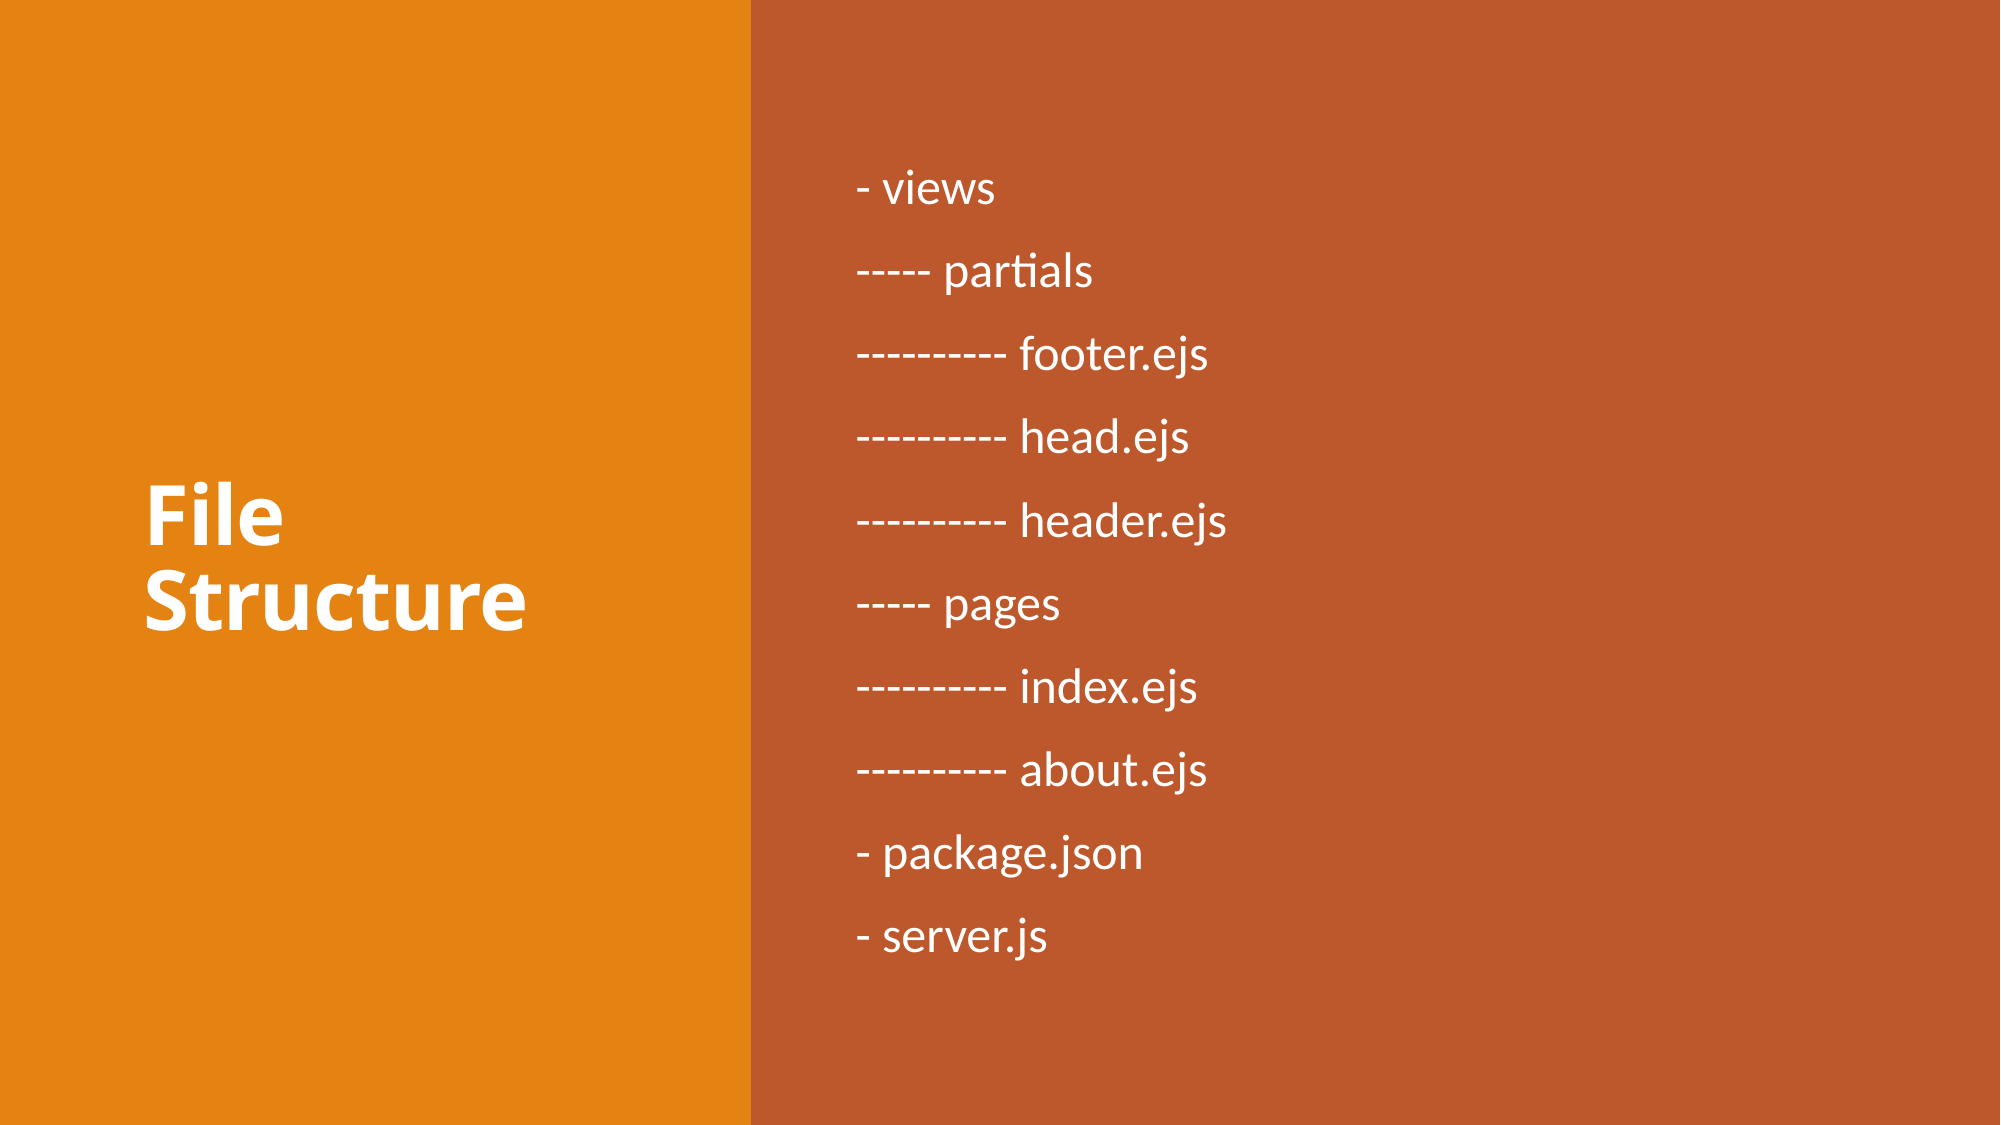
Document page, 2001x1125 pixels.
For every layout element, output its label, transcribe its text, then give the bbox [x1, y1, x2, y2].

text_box [0, 0, 750, 1125]
text_box [750, 0, 2000, 1125]
list - views ----- partials ---------- footer.ejs ---------- head.ejs ---------- header.ejs ----- pages ---------- index.ejs ---------- about.ejs - package.json - server.js [840, 105, 1842, 1020]
title File Structure [128, 105, 698, 1020]
